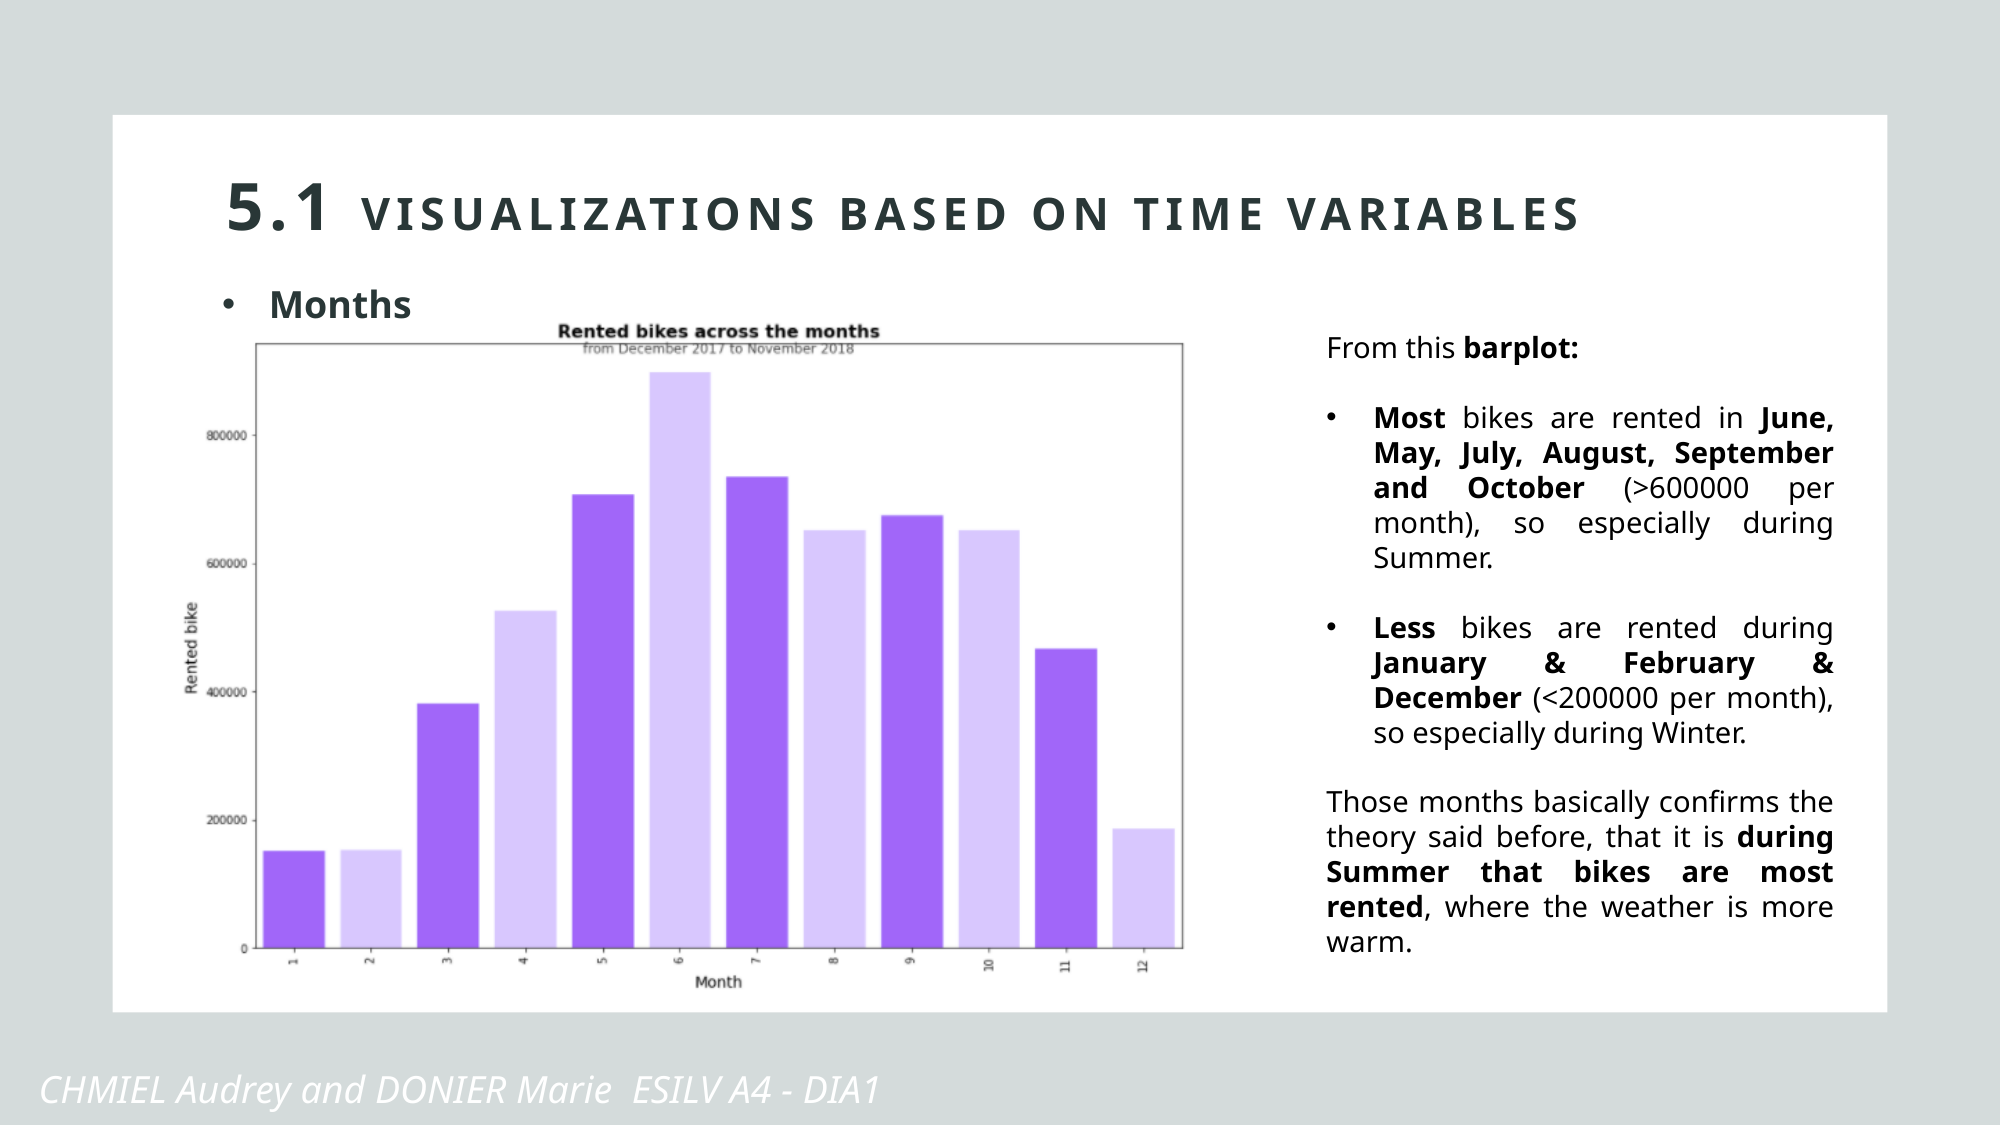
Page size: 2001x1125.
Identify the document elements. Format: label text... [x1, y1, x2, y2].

text_box [111, 114, 1888, 1013]
text_box Months [207, 273, 427, 321]
title 5.1 Visualizations based on time variables [210, 119, 1596, 253]
text_box From this barplot: Most bikes are rented in June, May, July, August, September and October (>600000 per month), so especially during Summer. Less bikes are rented during January & February & December (<200000 per month), so especially during Winter. Those months basically confirms the theory said before, that it is during Summer that bikes are most rented, where the weather is more warm. [1311, 321, 1850, 966]
picture [171, 321, 1200, 995]
text_box [0, 0, 2000, 1125]
text_box CHMIEL Audrey and DONIER Marie ESILV A4 - DIA1 [23, 1058, 1396, 1118]
